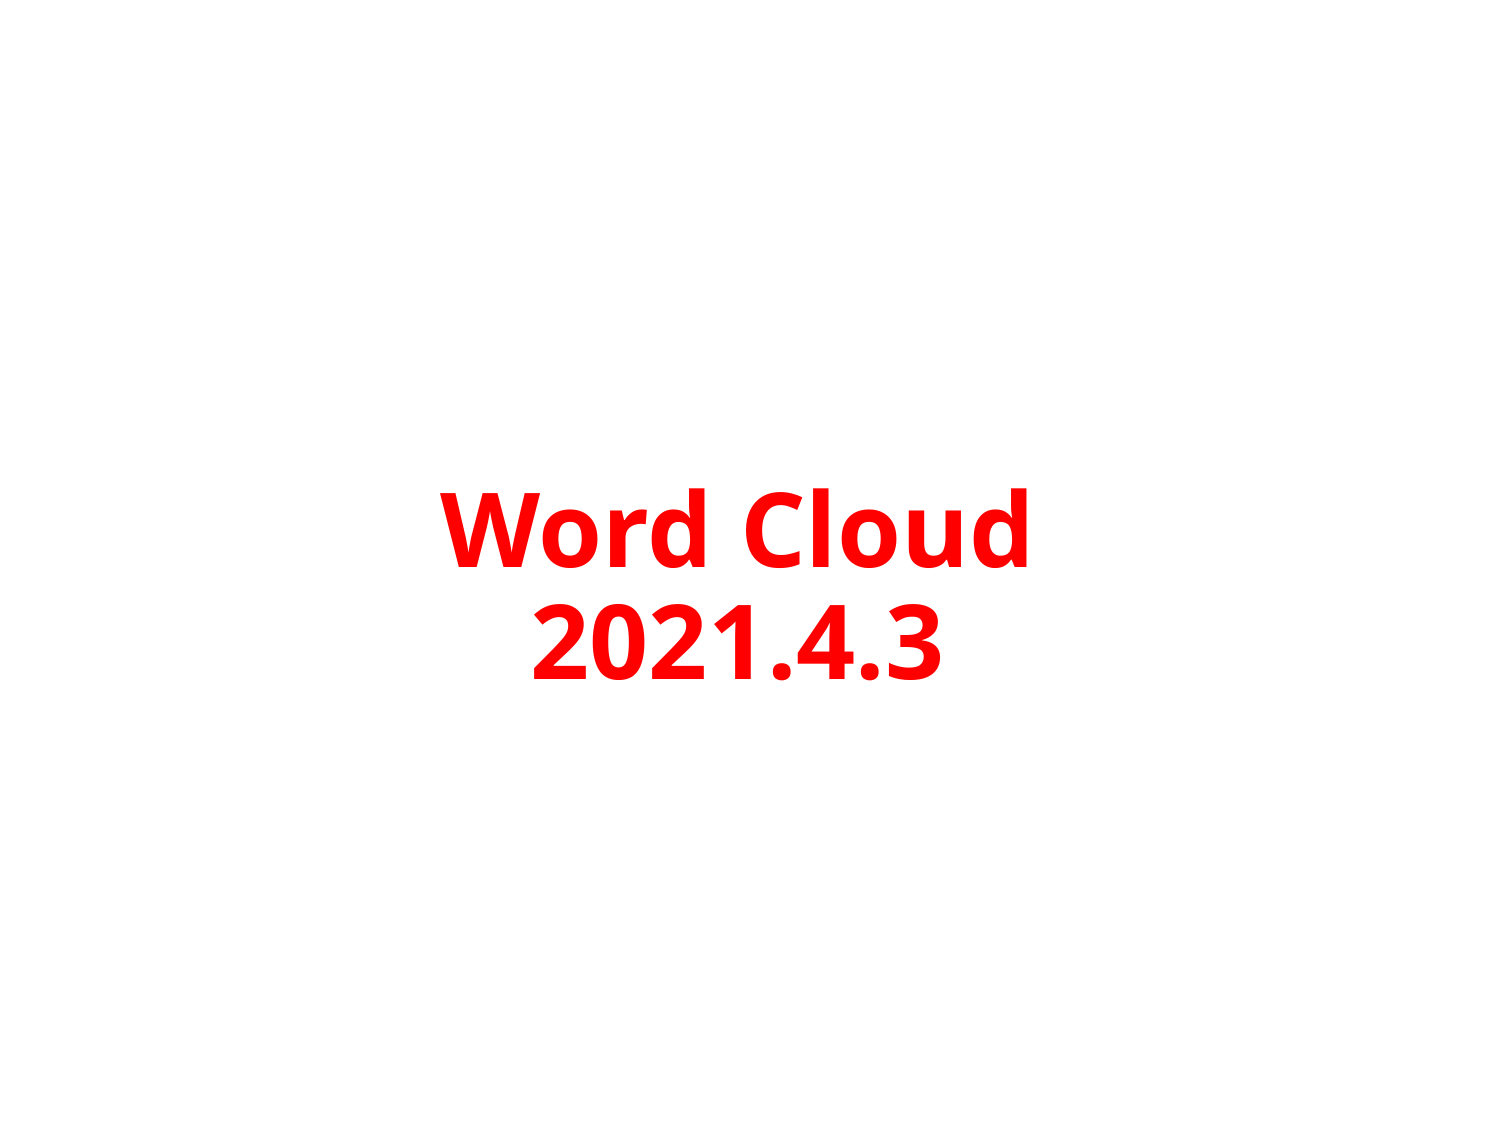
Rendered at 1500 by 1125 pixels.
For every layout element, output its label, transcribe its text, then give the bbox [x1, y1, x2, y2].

title Word Cloud 2021.4.3 [100, 467, 1376, 710]
